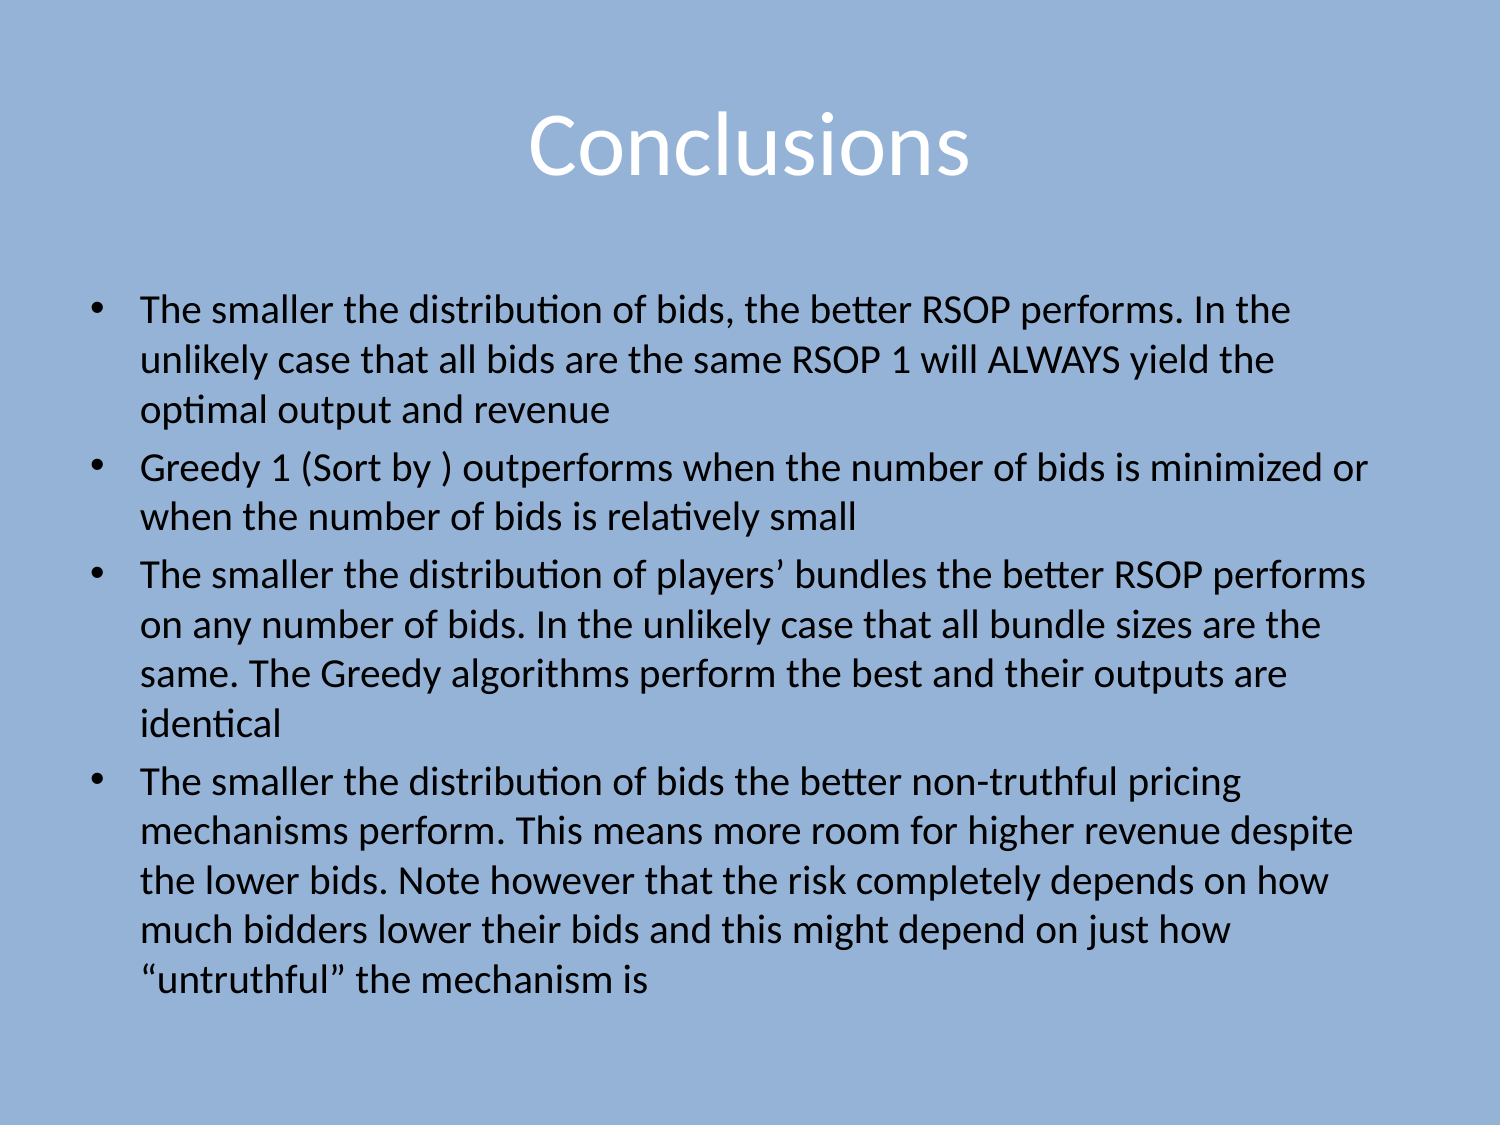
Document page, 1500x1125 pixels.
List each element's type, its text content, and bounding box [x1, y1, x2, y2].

title Conclusions [75, 45, 1425, 233]
